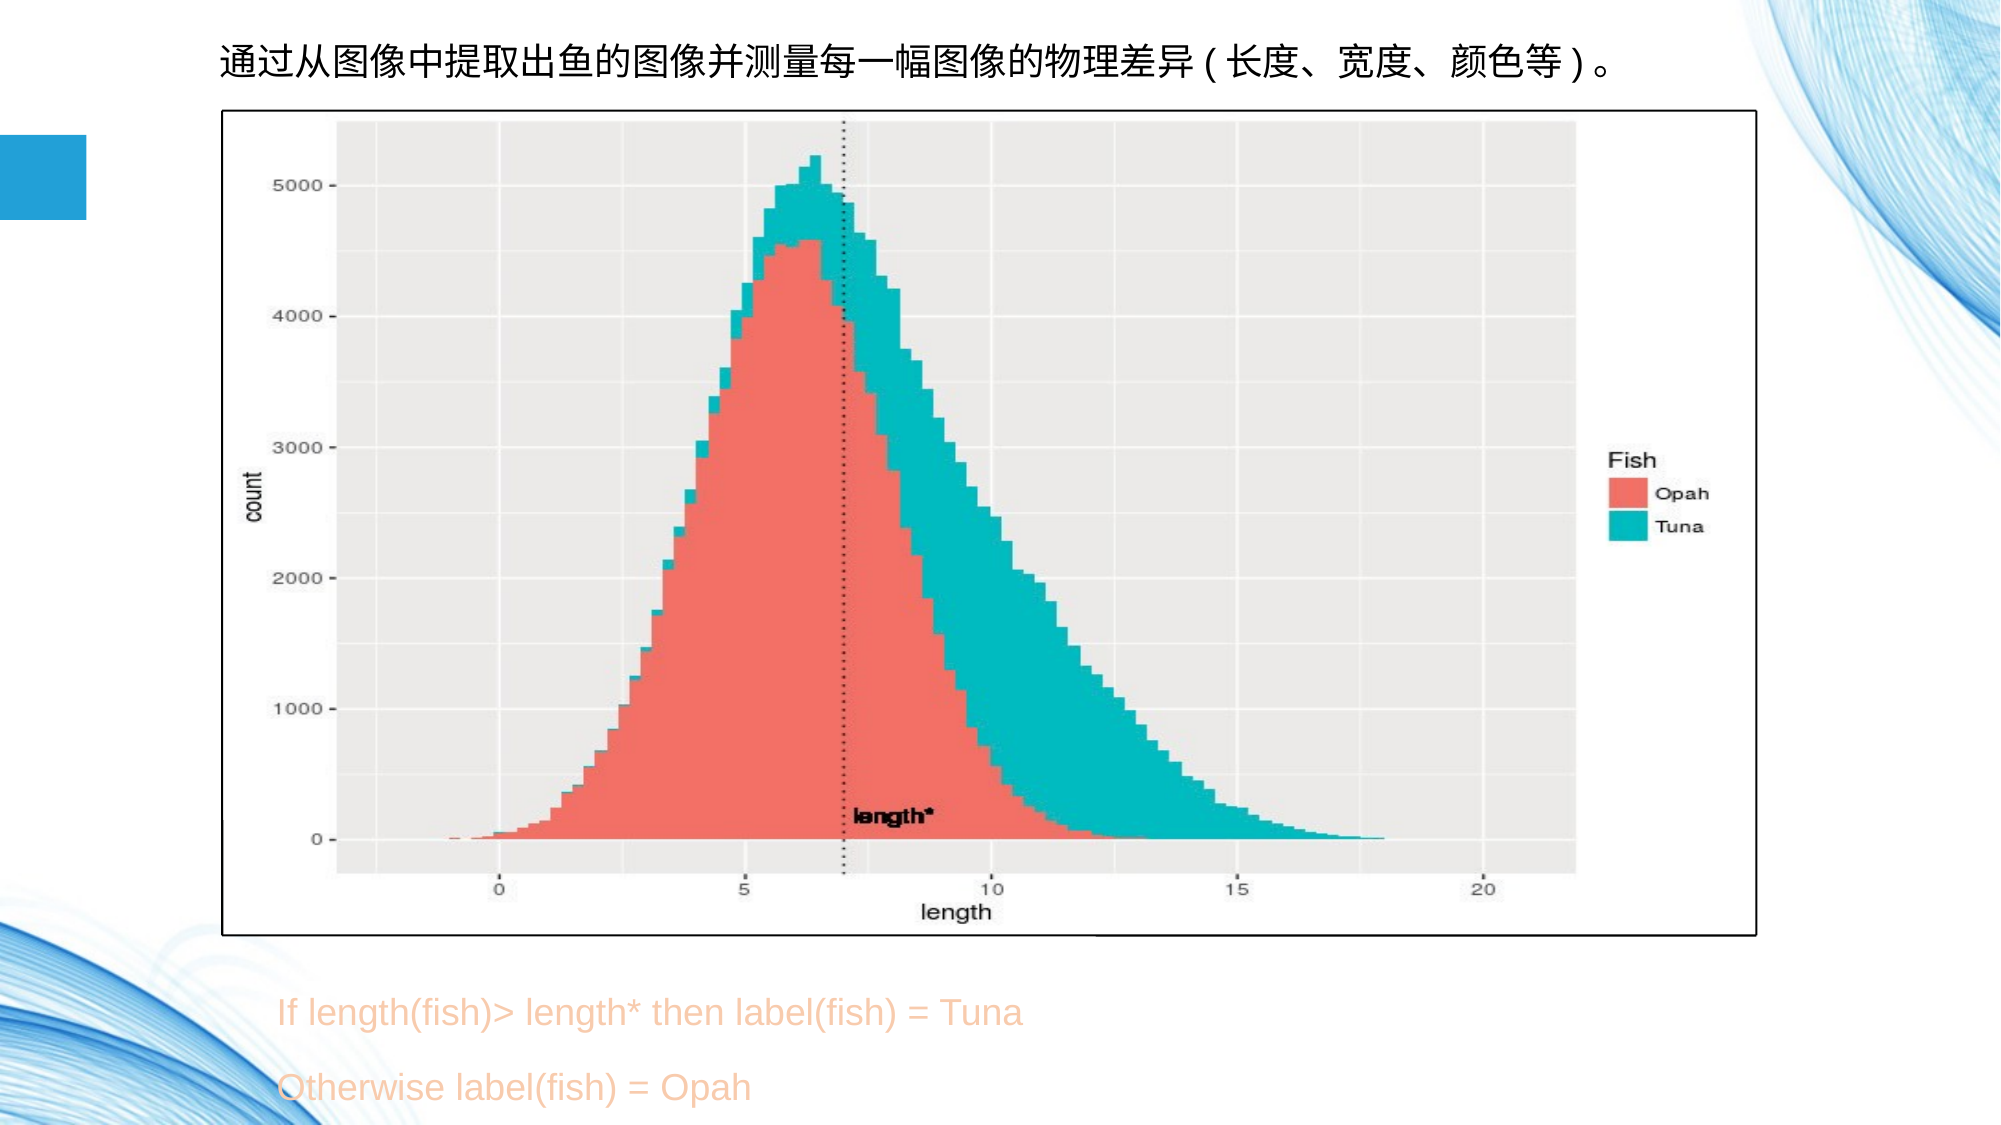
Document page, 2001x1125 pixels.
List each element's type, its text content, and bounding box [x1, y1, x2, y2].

text_box 通过从图像中提取出鱼的图像并测量每一幅图像的物理差异(长度、宽度、颜色等)。 [204, 14, 1852, 112]
text_box If length(fish)> length* then label(fish) = Tuna Otherwise label(fish) = Opah [261, 971, 1909, 1119]
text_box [220, 109, 1759, 937]
picture [0, 0, 2001, 1125]
